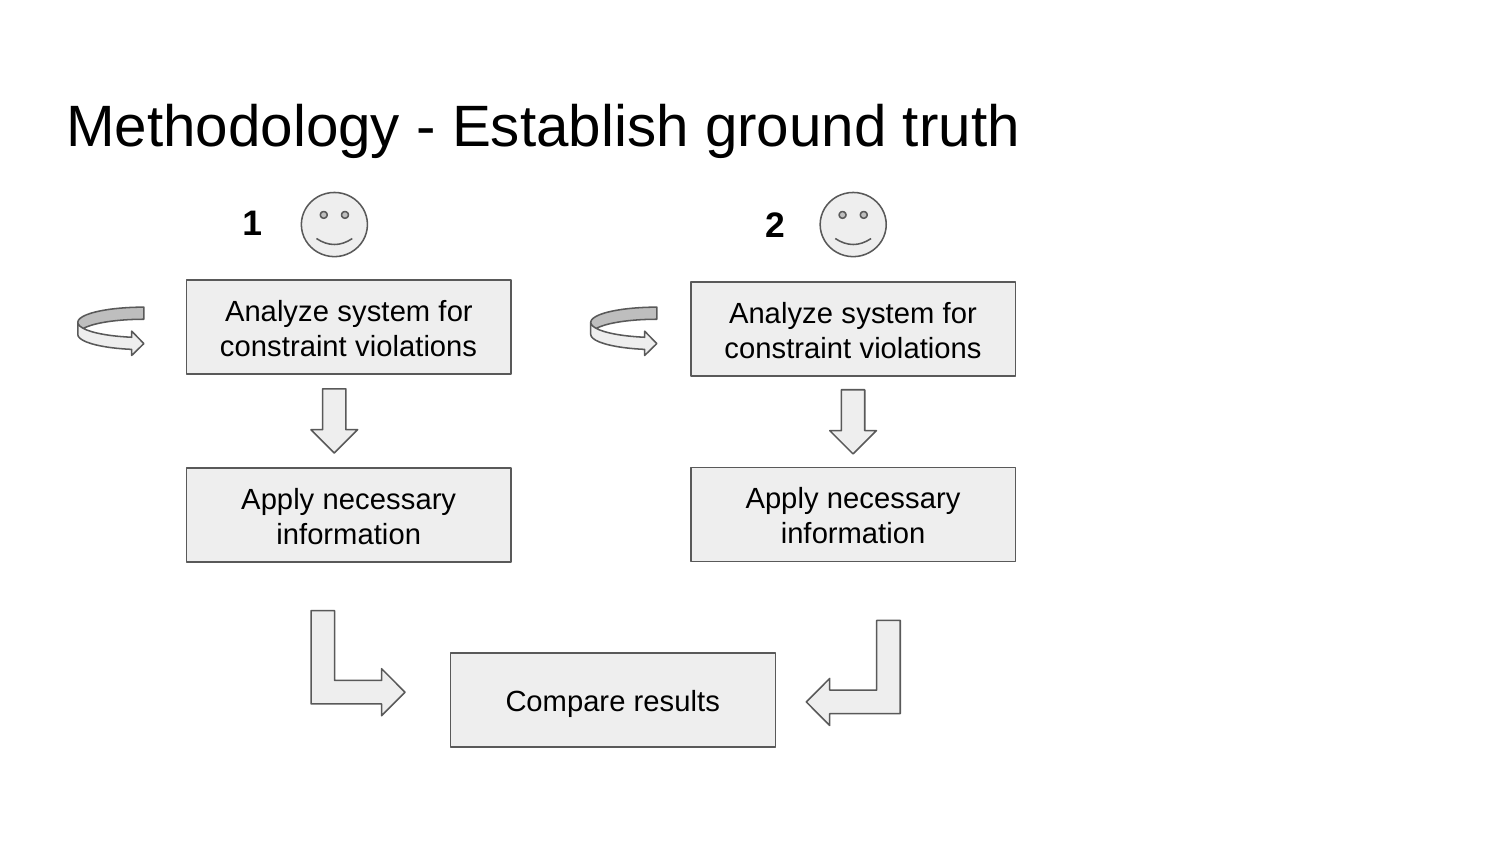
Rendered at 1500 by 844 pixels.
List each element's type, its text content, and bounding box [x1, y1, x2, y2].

text_box [590, 307, 657, 356]
text_box 1 [227, 185, 302, 262]
text_box 2 [750, 186, 824, 263]
text_box Analyze system for constraint violations [186, 279, 512, 374]
text_box Compare results [450, 653, 776, 748]
text_box [310, 388, 358, 454]
text_box [824, 192, 887, 257]
text_box Analyze system for constraint violations [690, 282, 1016, 377]
text_box [311, 610, 406, 716]
title Methodology - Establish ground truth [51, 72, 1449, 167]
text_box [302, 192, 368, 257]
text_box [77, 307, 144, 356]
text_box [829, 389, 877, 454]
text_box Apply necessary information [690, 467, 1016, 562]
text_box [806, 620, 901, 726]
text_box Apply necessary information [186, 467, 512, 562]
